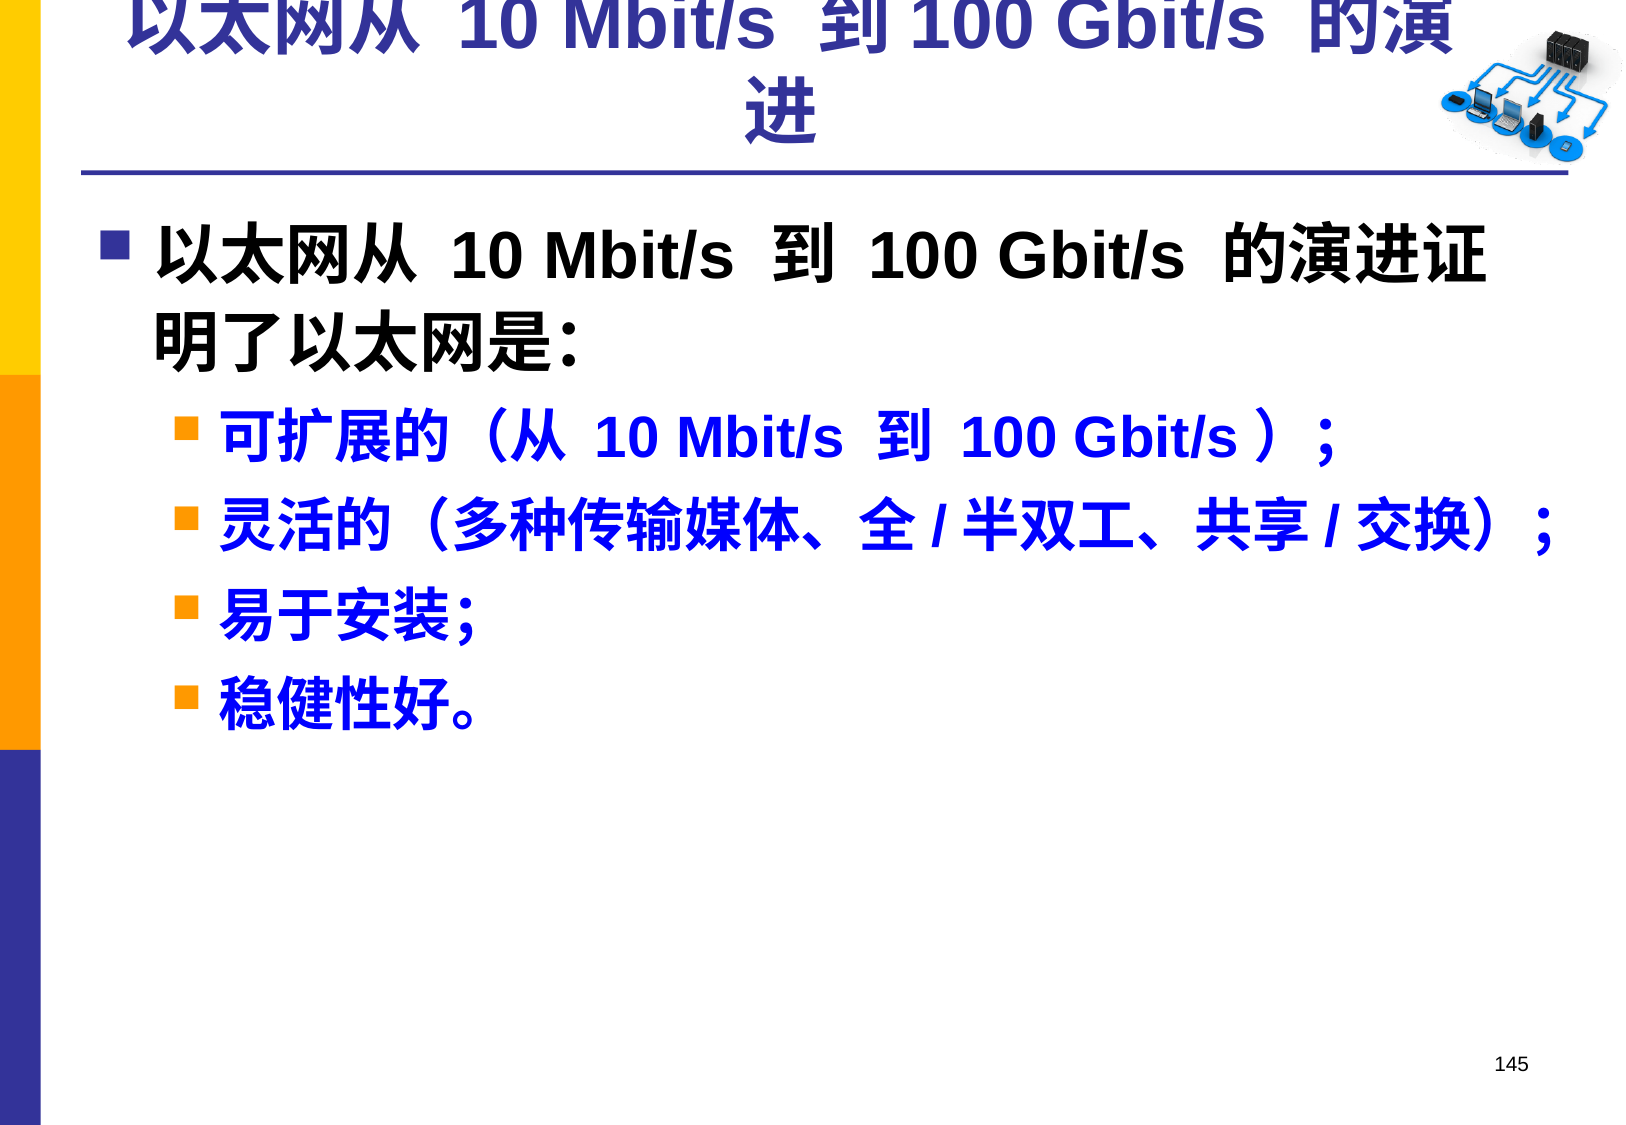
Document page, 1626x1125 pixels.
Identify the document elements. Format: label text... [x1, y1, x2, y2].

slide_number 145 [1164, 1042, 1544, 1118]
list 以太网从 10 Mbit/s 到 100 Gbit/s 的演进证明了以太网是： 可扩展的（从 10 Mbit/s 到 100 Gbit/s）； 灵活的（多种传输媒体、全/半双工、共享/交换）； 易于安装； 稳健性好。 [81, 196, 1569, 1006]
picture [1438, 30, 1624, 165]
title 以太网从 10 Mbit/s 到100 Gbit/s 的演进 [81, 30, 1498, 161]
